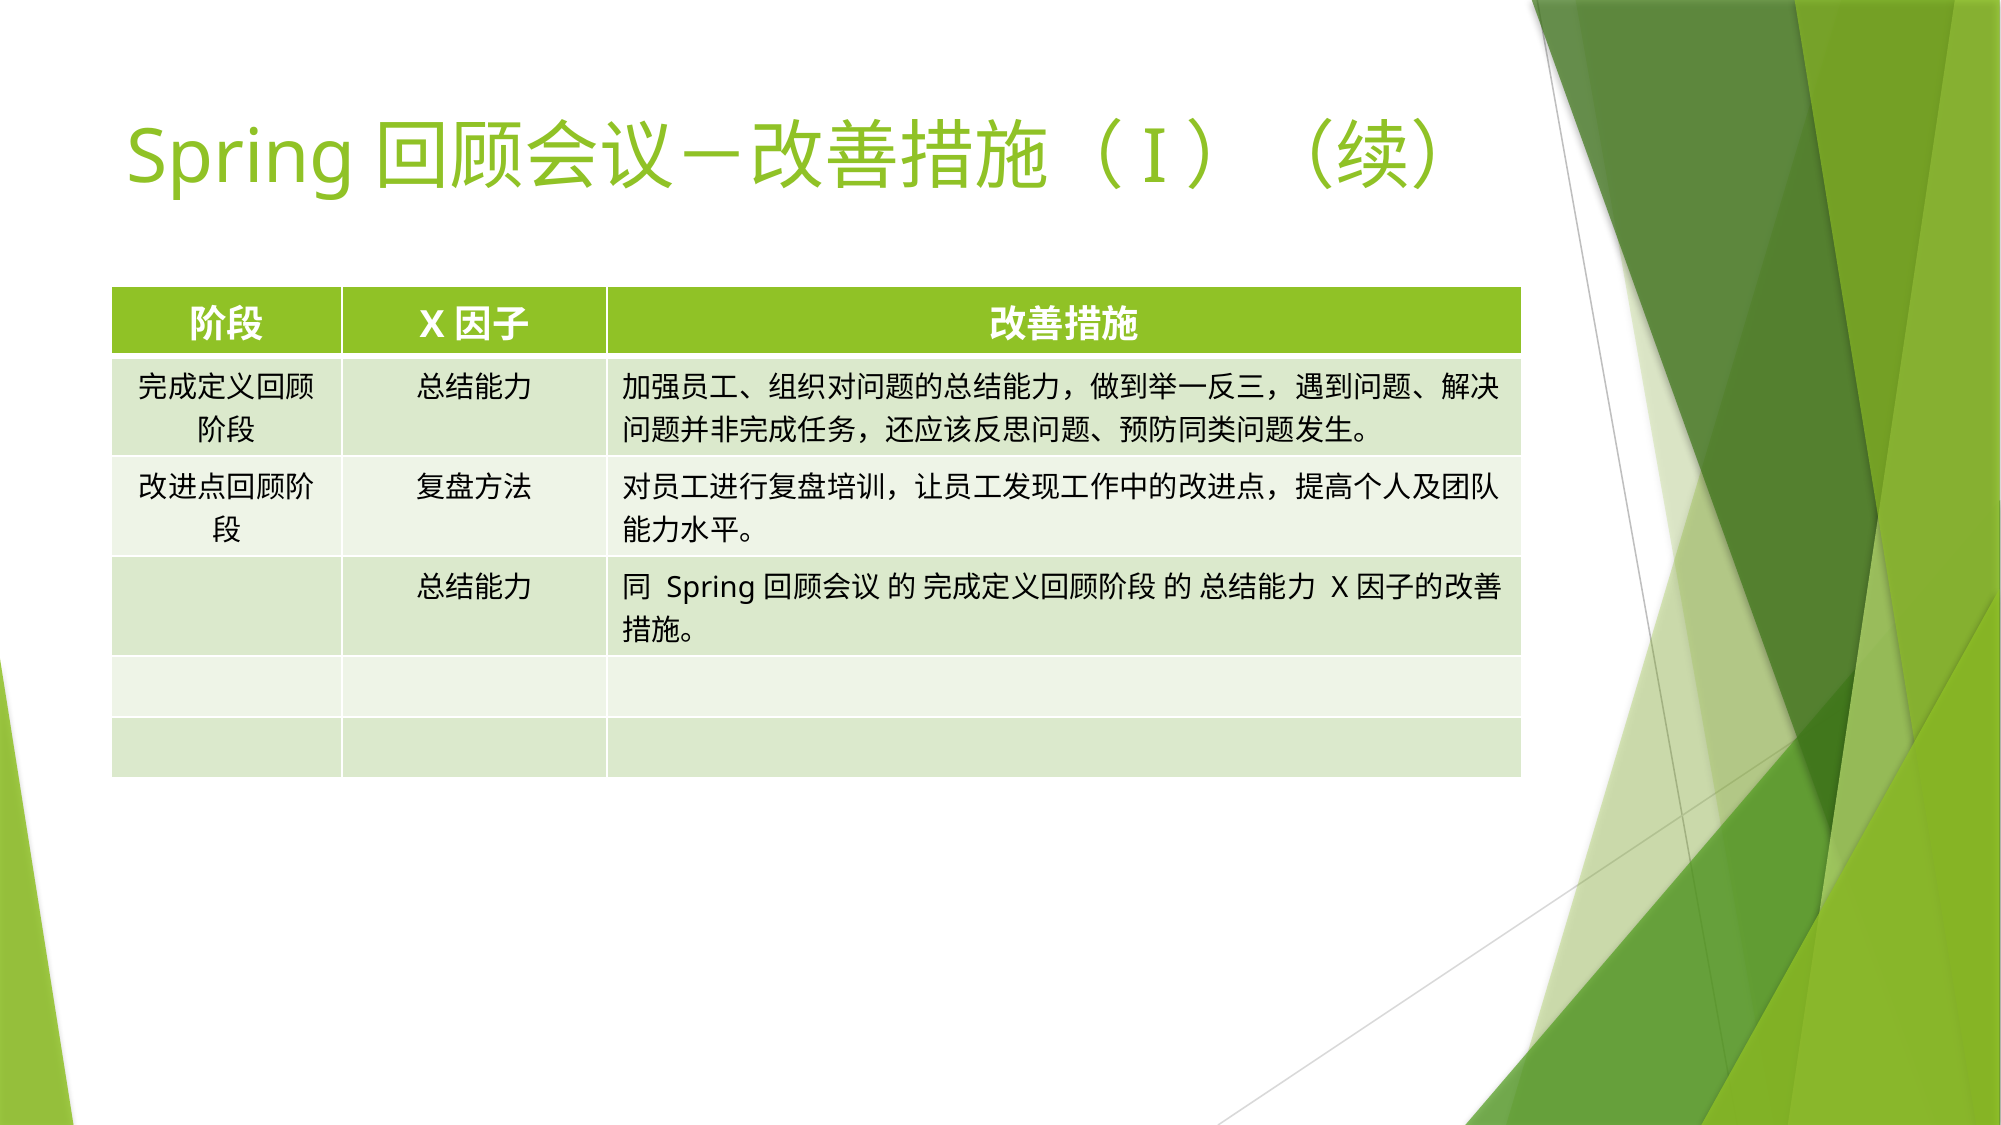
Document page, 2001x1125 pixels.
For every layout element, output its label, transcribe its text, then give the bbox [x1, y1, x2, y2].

table_cell 对员工进行复盘培训，让员工发现工作中的改进点，提高个人及团队能力水平。 [608, 457, 1521, 555]
table_cell 改进点回顾阶段 [112, 457, 341, 555]
table_cell 复盘方法 [343, 457, 606, 555]
table_cell [112, 657, 341, 716]
table_header X因子 [343, 287, 606, 353]
title Spring回顾会议－改善措施（I）（续） [111, 99, 1522, 286]
table_header 阶段 [112, 287, 341, 353]
table_cell [343, 657, 606, 716]
table_cell [112, 718, 341, 777]
table_header 改善措施 [608, 287, 1521, 353]
table_cell 同 Spring回顾会议 的 完成定义回顾阶段 的 总结能力 X因子的改善措施。 [608, 557, 1521, 655]
table_cell [608, 657, 1521, 716]
table_cell 完成定义回顾阶段 [112, 359, 341, 455]
table_cell [343, 718, 606, 777]
table_cell 总结能力 [343, 359, 606, 455]
table_cell [608, 718, 1521, 777]
table_cell 总结能力 [343, 557, 606, 655]
table_cell 加强员工、组织对问题的总结能力，做到举一反三，遇到问题、解决问题并非完成任务，还应该反思问题、预防同类问题发生。 [608, 359, 1521, 455]
table_cell [112, 557, 341, 655]
